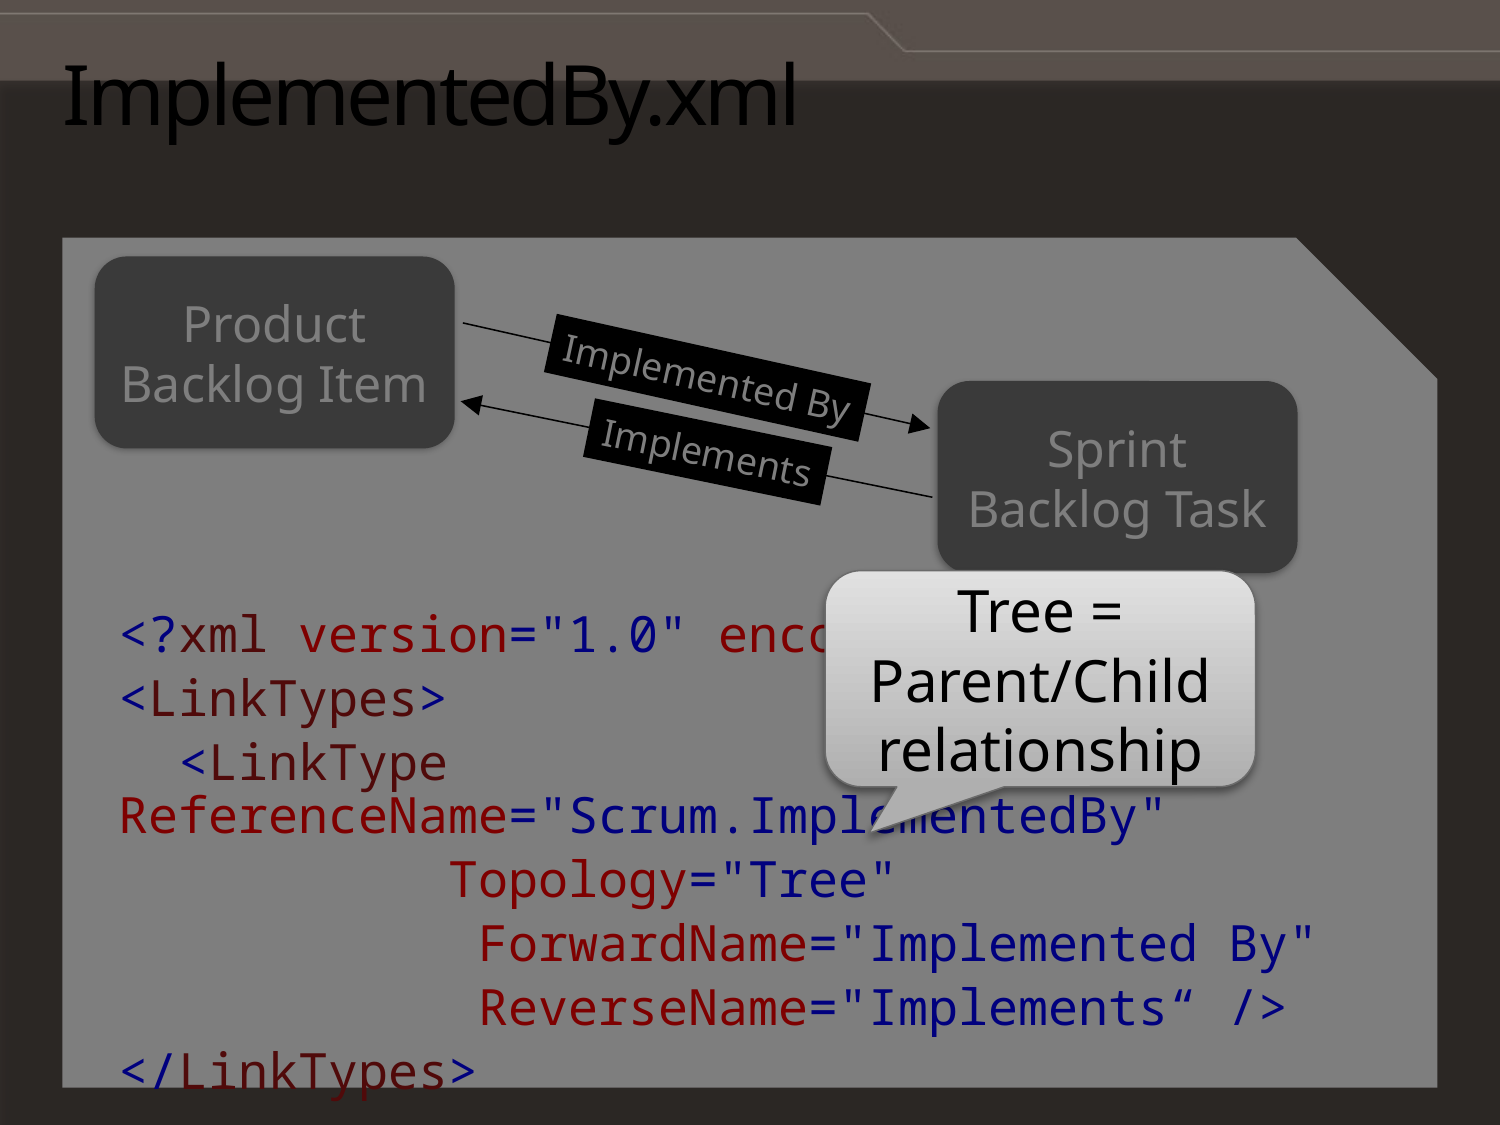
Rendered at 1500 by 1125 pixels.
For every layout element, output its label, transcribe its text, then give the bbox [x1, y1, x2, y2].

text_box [0, 80, 1500, 1125]
title ImplementedBy.xml [62, 53, 1438, 78]
picture [0, 0, 1500, 80]
